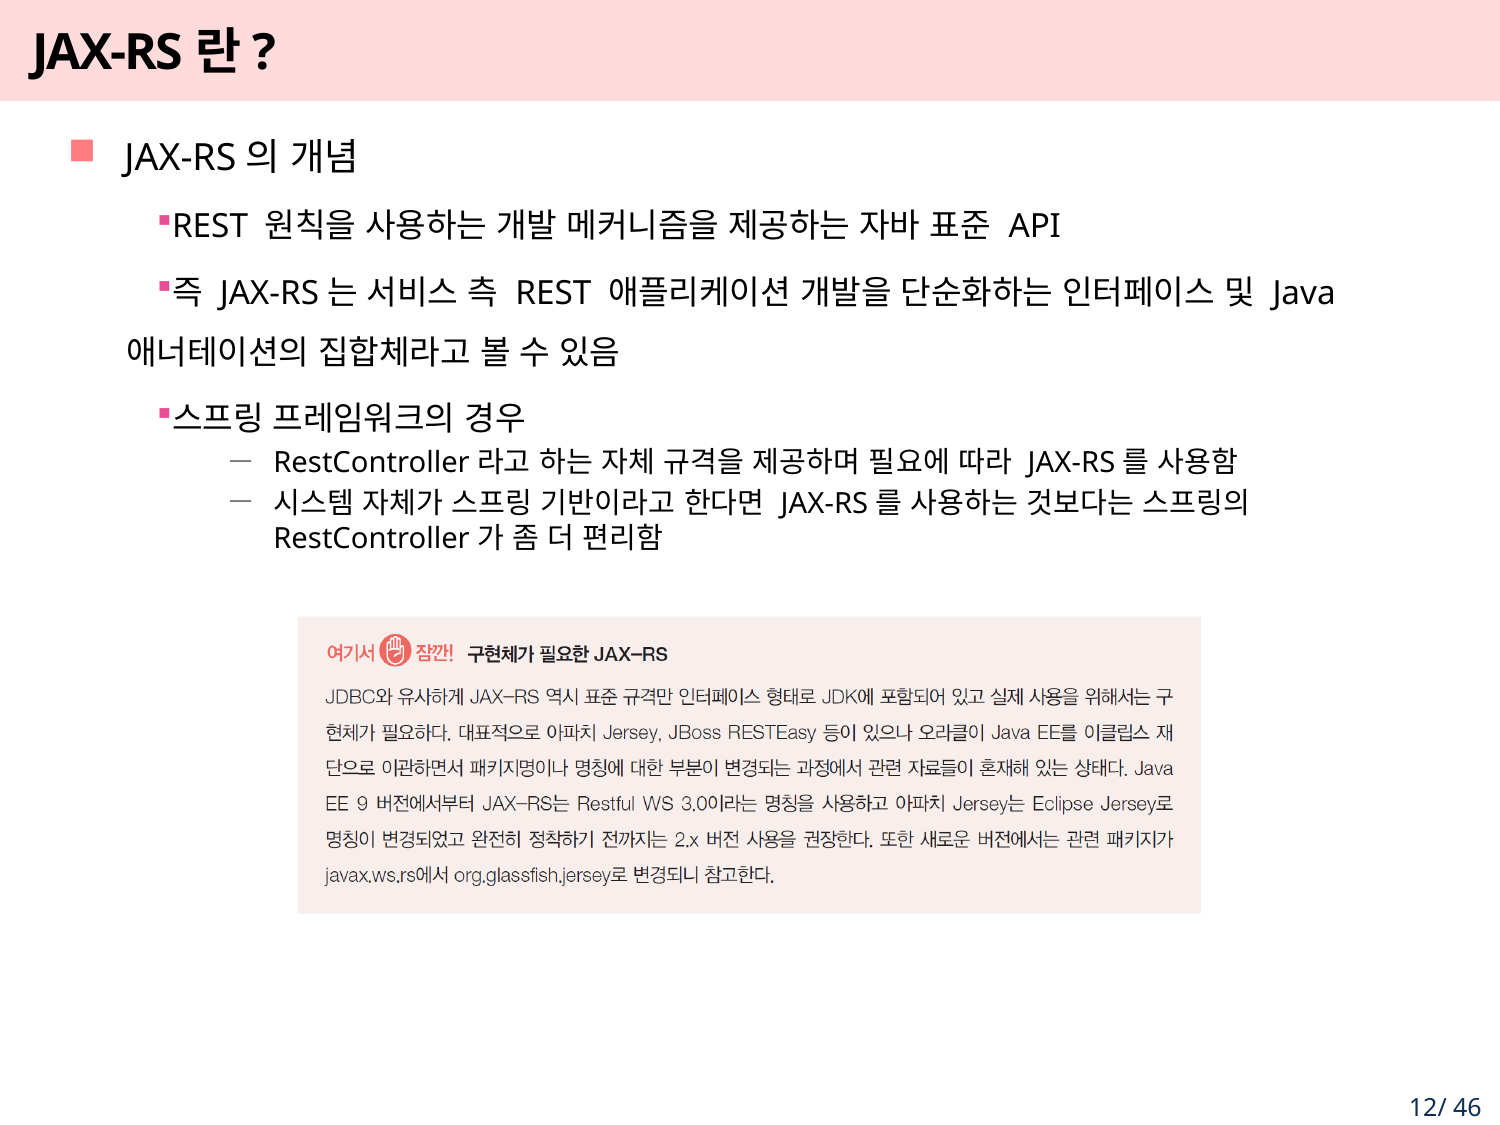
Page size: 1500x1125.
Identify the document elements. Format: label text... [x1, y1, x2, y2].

picture [291, 609, 1209, 921]
list JAX-RS의 개념 REST 원칙을 사용하는 개발 메커니즘을 제공하는 자바 표준 API 즉 JAX-RS는 서비스 측 REST 애플리케이션 개발을 단순화하는 인터페이스 및 Java 애너테이션의 집합체라고 볼 수 있음 스프링 프레임워크의 경우 RestController라고 하는 자체 규격을 제공하며 필요에 따라 JAX-RS를 사용함 시스템 자체가 스프링 기반이라고 한다면 JAX-RS를 사용하는 것보다는 스프링의 RestController가 좀 더 편리함 [53, 125, 1425, 1005]
title JAX-RS란? [17, 10, 1295, 89]
